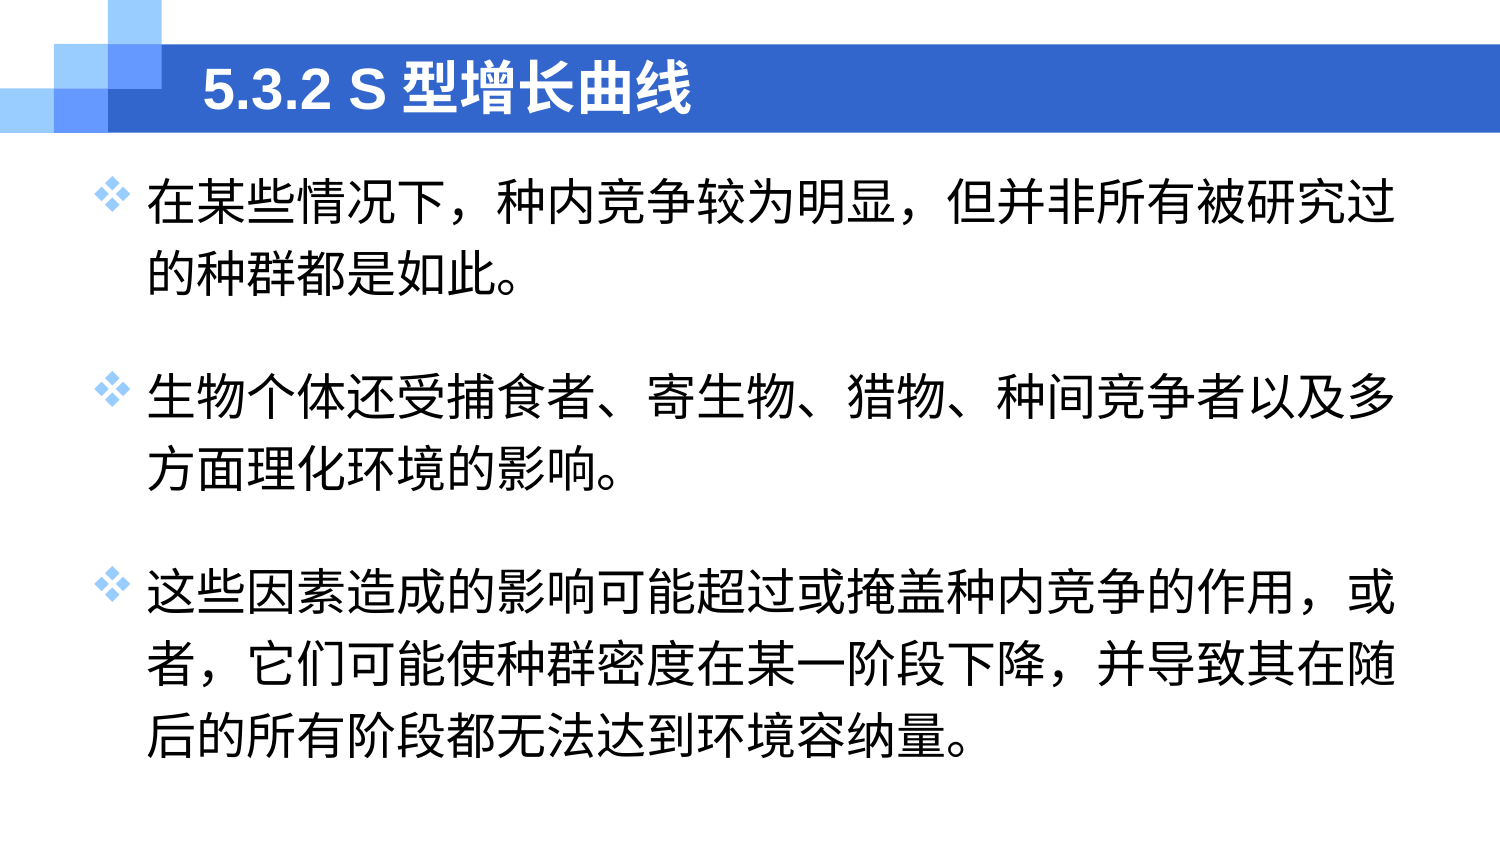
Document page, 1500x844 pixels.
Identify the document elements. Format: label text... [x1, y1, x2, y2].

list 在某些情况下，种内竞争较为明显，但并非所有被研究过的种群都是如此。 生物个体还受捕食者、寄生物、猎物、种间竞争者以及多方面理化环境的影响。 这些因素造成的影响可能超过或掩盖种内竞争的作用，或者，它们可能使种群密度在某一阶段下降，并导致其在随后的所有阶段都无法达到环境容纳量。 [75, 151, 1425, 797]
title 5.3.2 S型增长曲线 [187, 56, 1400, 117]
